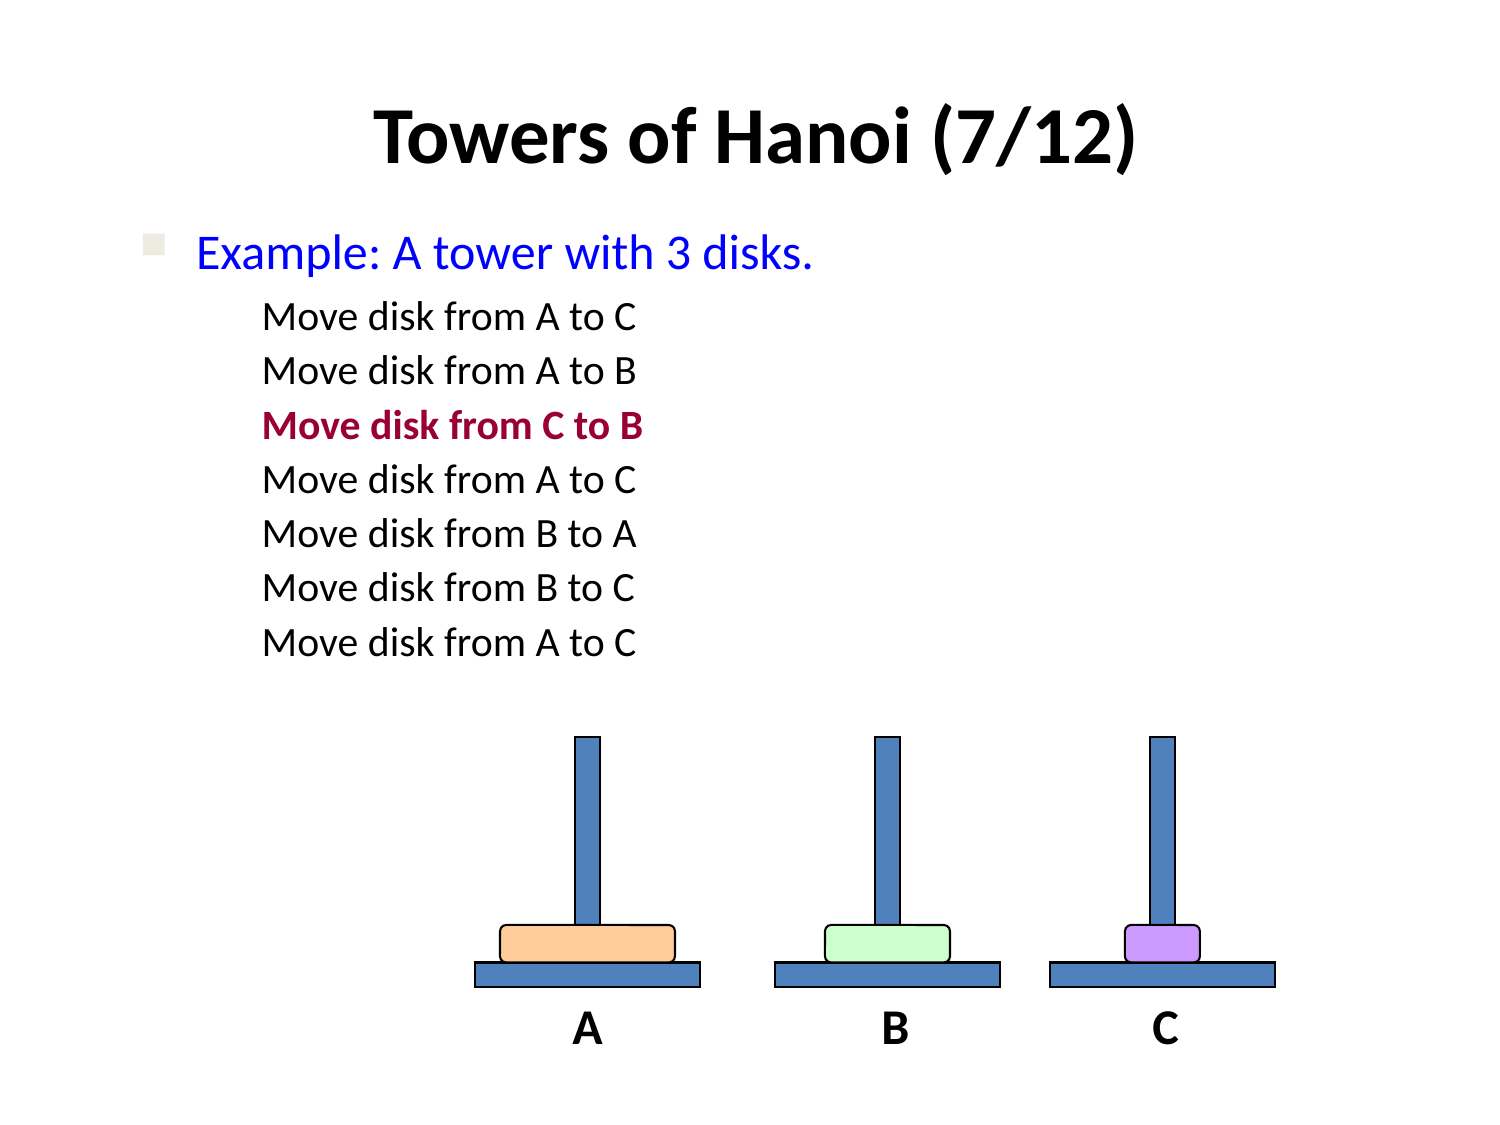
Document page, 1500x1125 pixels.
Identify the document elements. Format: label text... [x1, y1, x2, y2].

text_box A [549, 996, 625, 1063]
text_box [1049, 737, 1276, 988]
text_box C [1137, 996, 1200, 1063]
text_box Example: A tower with 3 disks. Move disk from A to C Move disk from A to B Move disk from C to B Move disk from A to C Move disk from B to A Move disk from B to C Move disk from A to C [125, 212, 1438, 1038]
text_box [774, 737, 1001, 988]
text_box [474, 737, 701, 988]
title Towers of Hanoi (7/12) [87, 75, 1425, 188]
text_box B [866, 996, 925, 1063]
